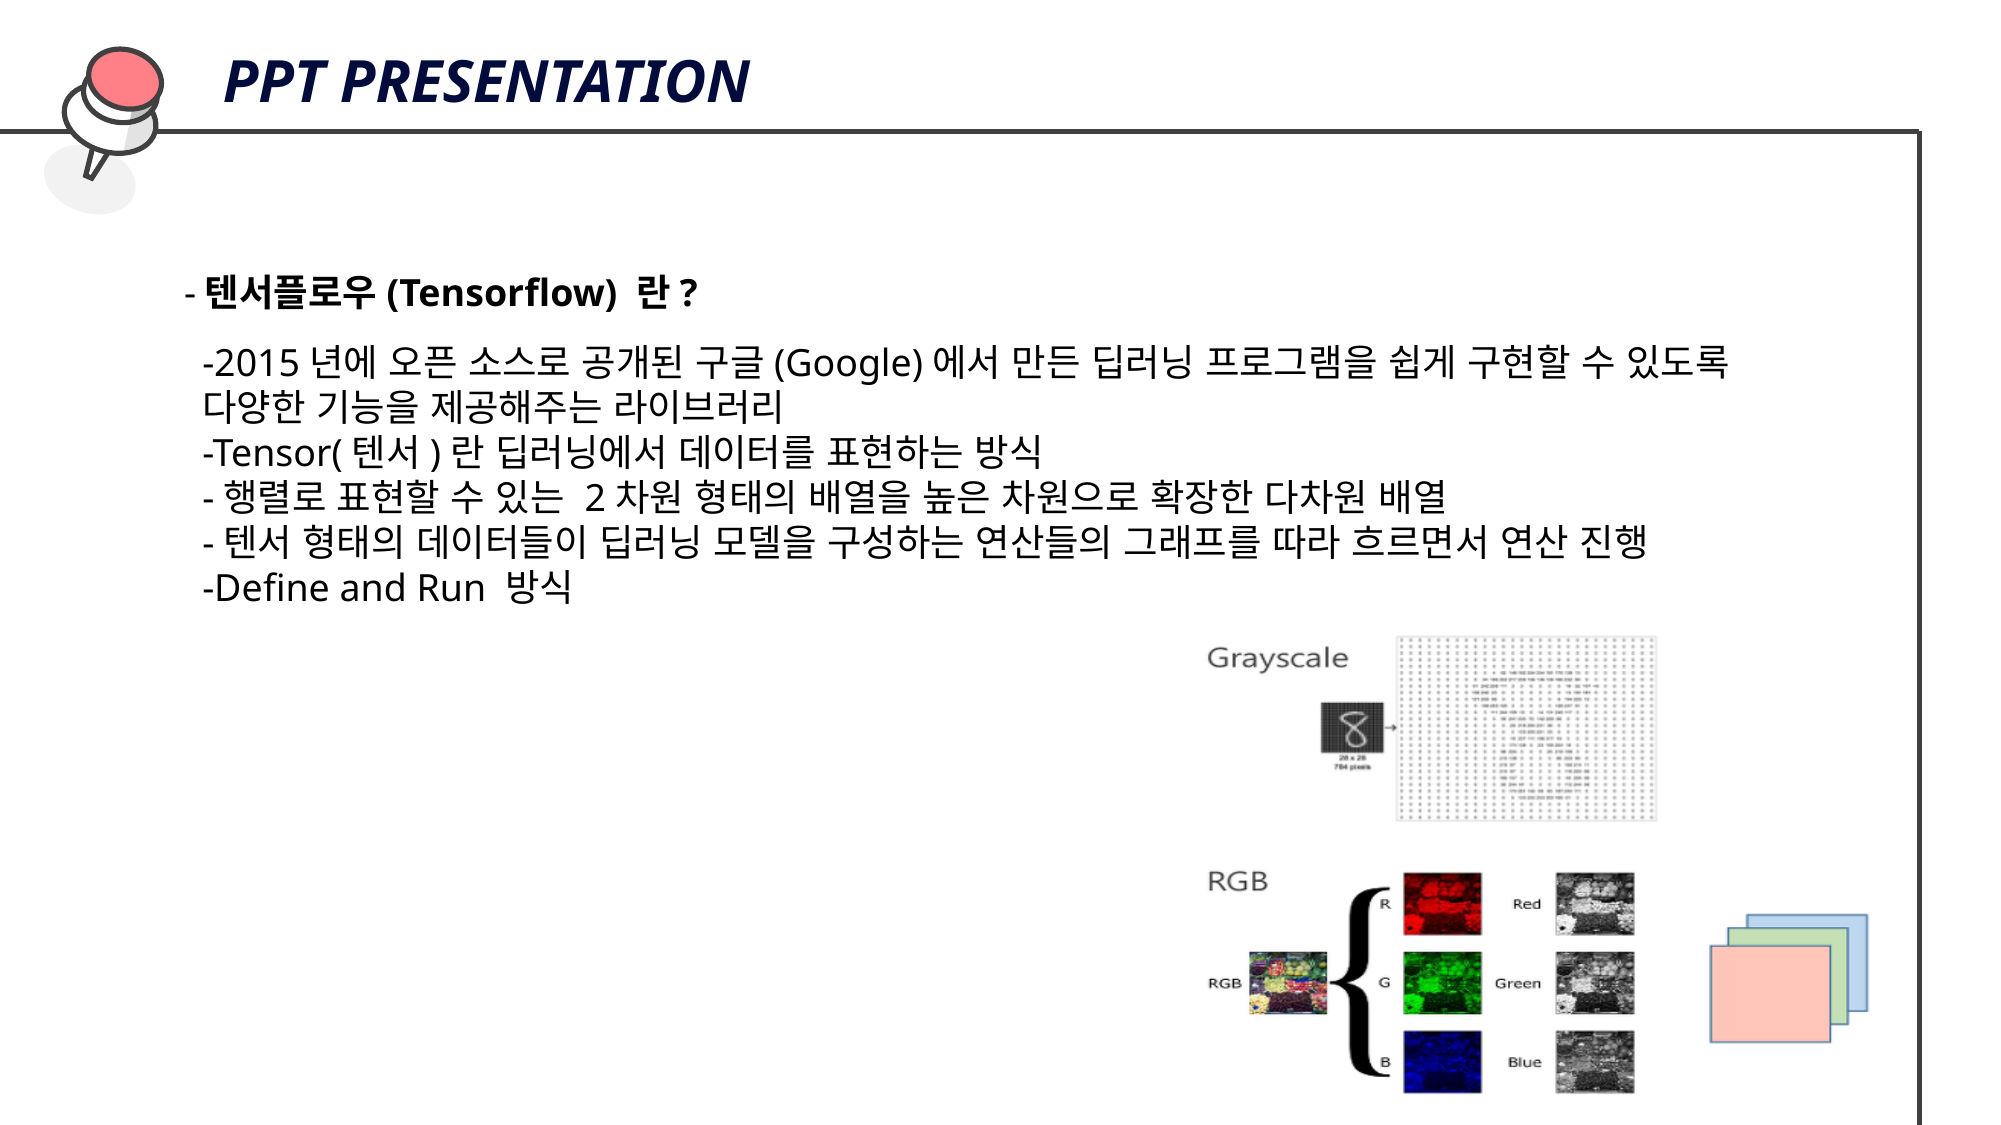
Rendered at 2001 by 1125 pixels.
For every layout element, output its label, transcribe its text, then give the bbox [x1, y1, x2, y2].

picture [1175, 627, 1877, 1099]
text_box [42, 49, 163, 213]
text_box -2015년에 오픈 소스로 공개된 구글(Google)에서 만든 딥러닝 프로그램을 쉽게 구현할 수 있도록 다양한 기능을 제공해주는 라이브러리 -Tensor(텐서)란 딥러닝에서 데이터를 표현하는 방식 -행렬로 표현할 수 있는 2차원 형태의 배열을 높은 차원으로 확장한 다차원 배열 -텐서 형태의 데이터들이 딥러닝 모델을 구성하는 연산들의 그래프를 따라 흐르면서 연산 진행 -Define and Run 방식 [187, 331, 1813, 616]
text_box PPT PRESENTATION [208, 1, 1611, 122]
text_box -텐서플로우(Tensorflow) 란? [169, 261, 1479, 322]
